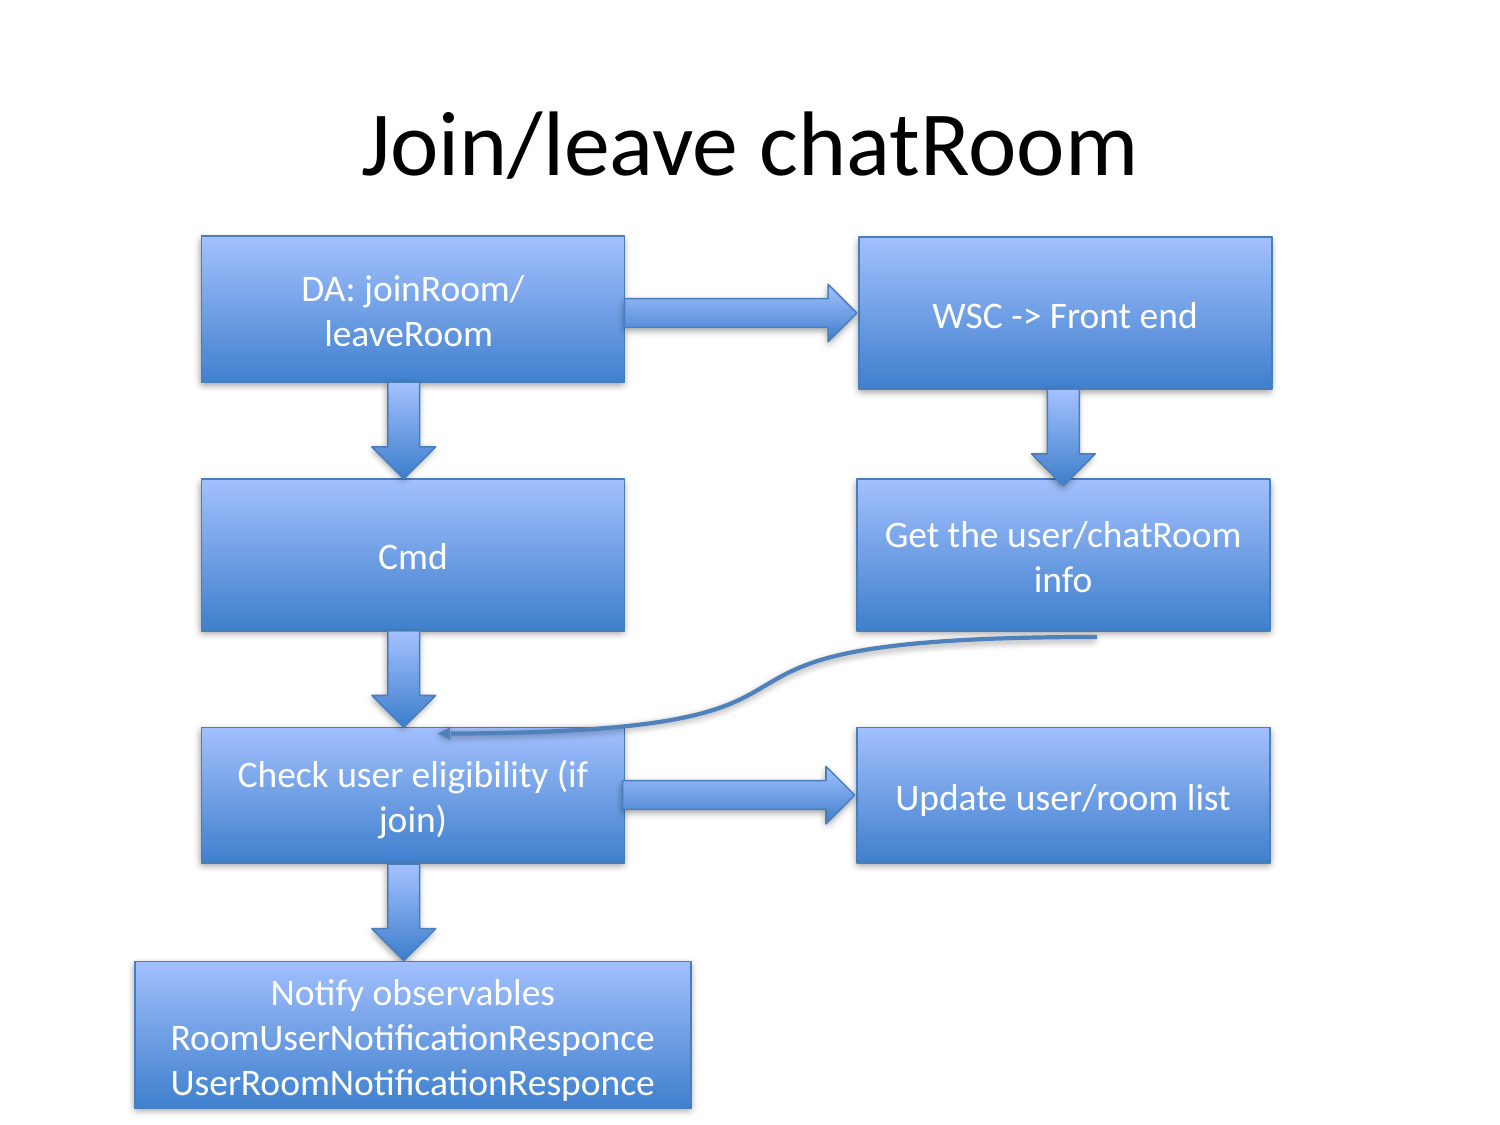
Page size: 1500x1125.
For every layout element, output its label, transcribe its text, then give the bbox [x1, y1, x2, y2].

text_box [718, 355, 816, 1016]
text_box Get the user/chatRoom info [856, 478, 1271, 632]
text_box DA: joinRoom/ leaveRoom [201, 235, 625, 383]
text_box Check user eligibility (if join) [201, 727, 625, 864]
text_box Notify observables RoomUserNotificationResponce UserRoomNotificationResponce [134, 961, 692, 1109]
text_box WSC -> Front end [858, 236, 1273, 390]
text_box [623, 283, 858, 343]
text_box [821, 765, 856, 825]
text_box Cmd [201, 478, 625, 632]
text_box [371, 863, 437, 959]
text_box [621, 779, 713, 811]
text_box [371, 381, 437, 480]
text_box [1030, 388, 1096, 487]
text_box [371, 630, 437, 728]
title Join/leave chatRoom [75, 45, 1425, 233]
text_box Update user/room list [856, 727, 1271, 864]
